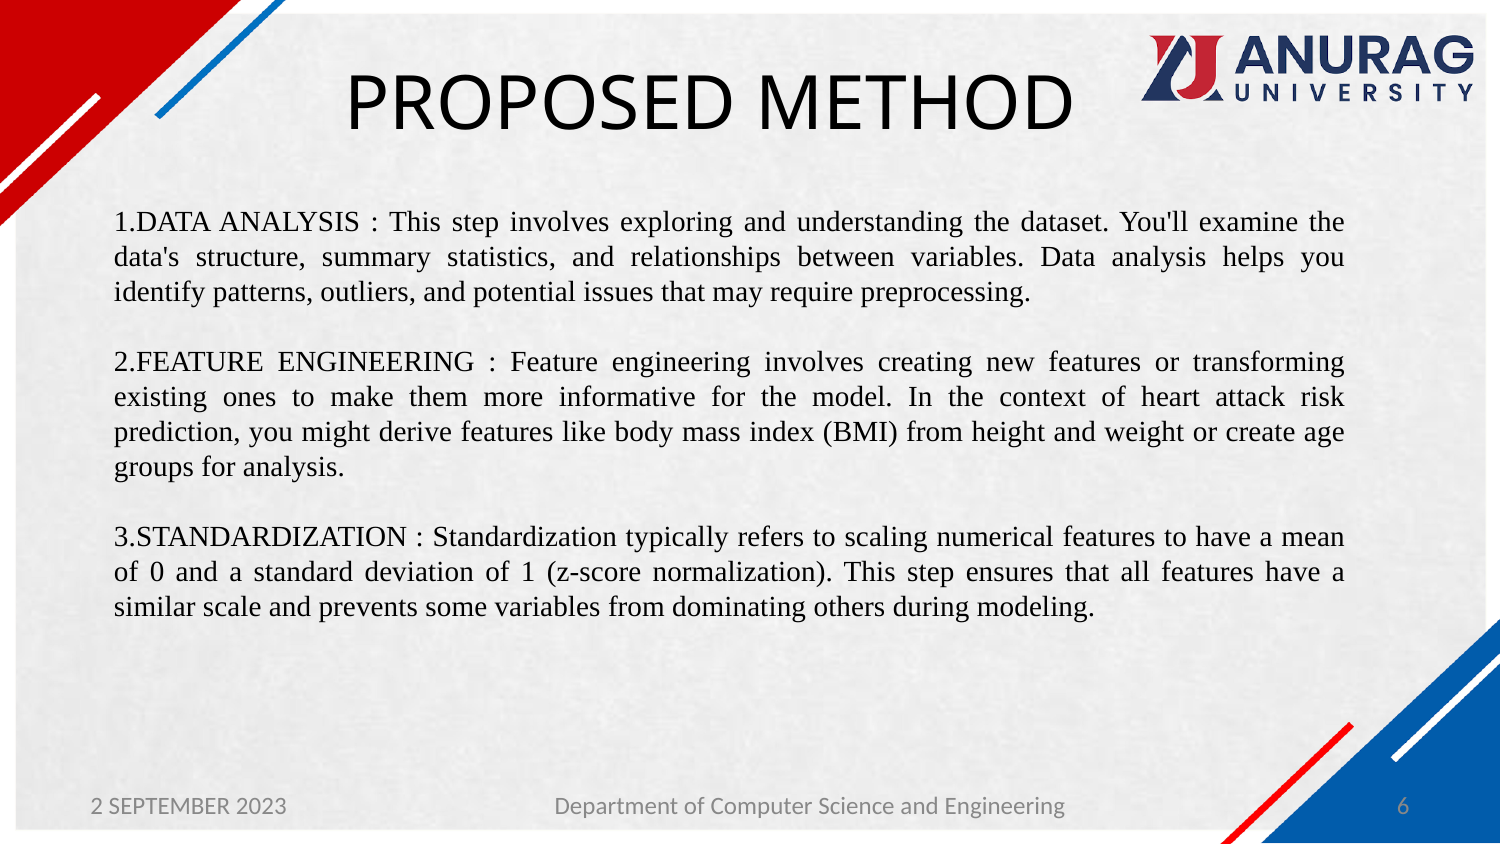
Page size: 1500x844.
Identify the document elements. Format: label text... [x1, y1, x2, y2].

picture [0, 0, 1500, 844]
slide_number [75, 782, 425, 827]
footer Department of Computer Science and Engineering [512, 782, 1109, 827]
slide_number 6 [1109, 782, 1425, 827]
title PROPOSED METHOD [198, 0, 1203, 194]
text_box 1.DATA ANALYSIS : This step involves exploring and understanding the dataset. You'll examine the data's structure, summary statistics, and relationships between variables. Data analysis helps you identify patterns, outliers, and potential issues that may require preprocessing. 2.FEATURE ENGINEERING : Feature engineering involves creating new features or transforming existing ones to make them more informative for the model. In the context of heart attack risk prediction, you might derive features like body mass index (BMI) from height and weight or create age groups for analysis. 3.STANDARDIZATION : Standardization typically refers to scaling numerical features to have a mean of 0 and a standard deviation of 1 (z-score normalization). This step ensures that all features have a similar scale and prevents some variables from dominating others during modeling. [99, 194, 1362, 665]
